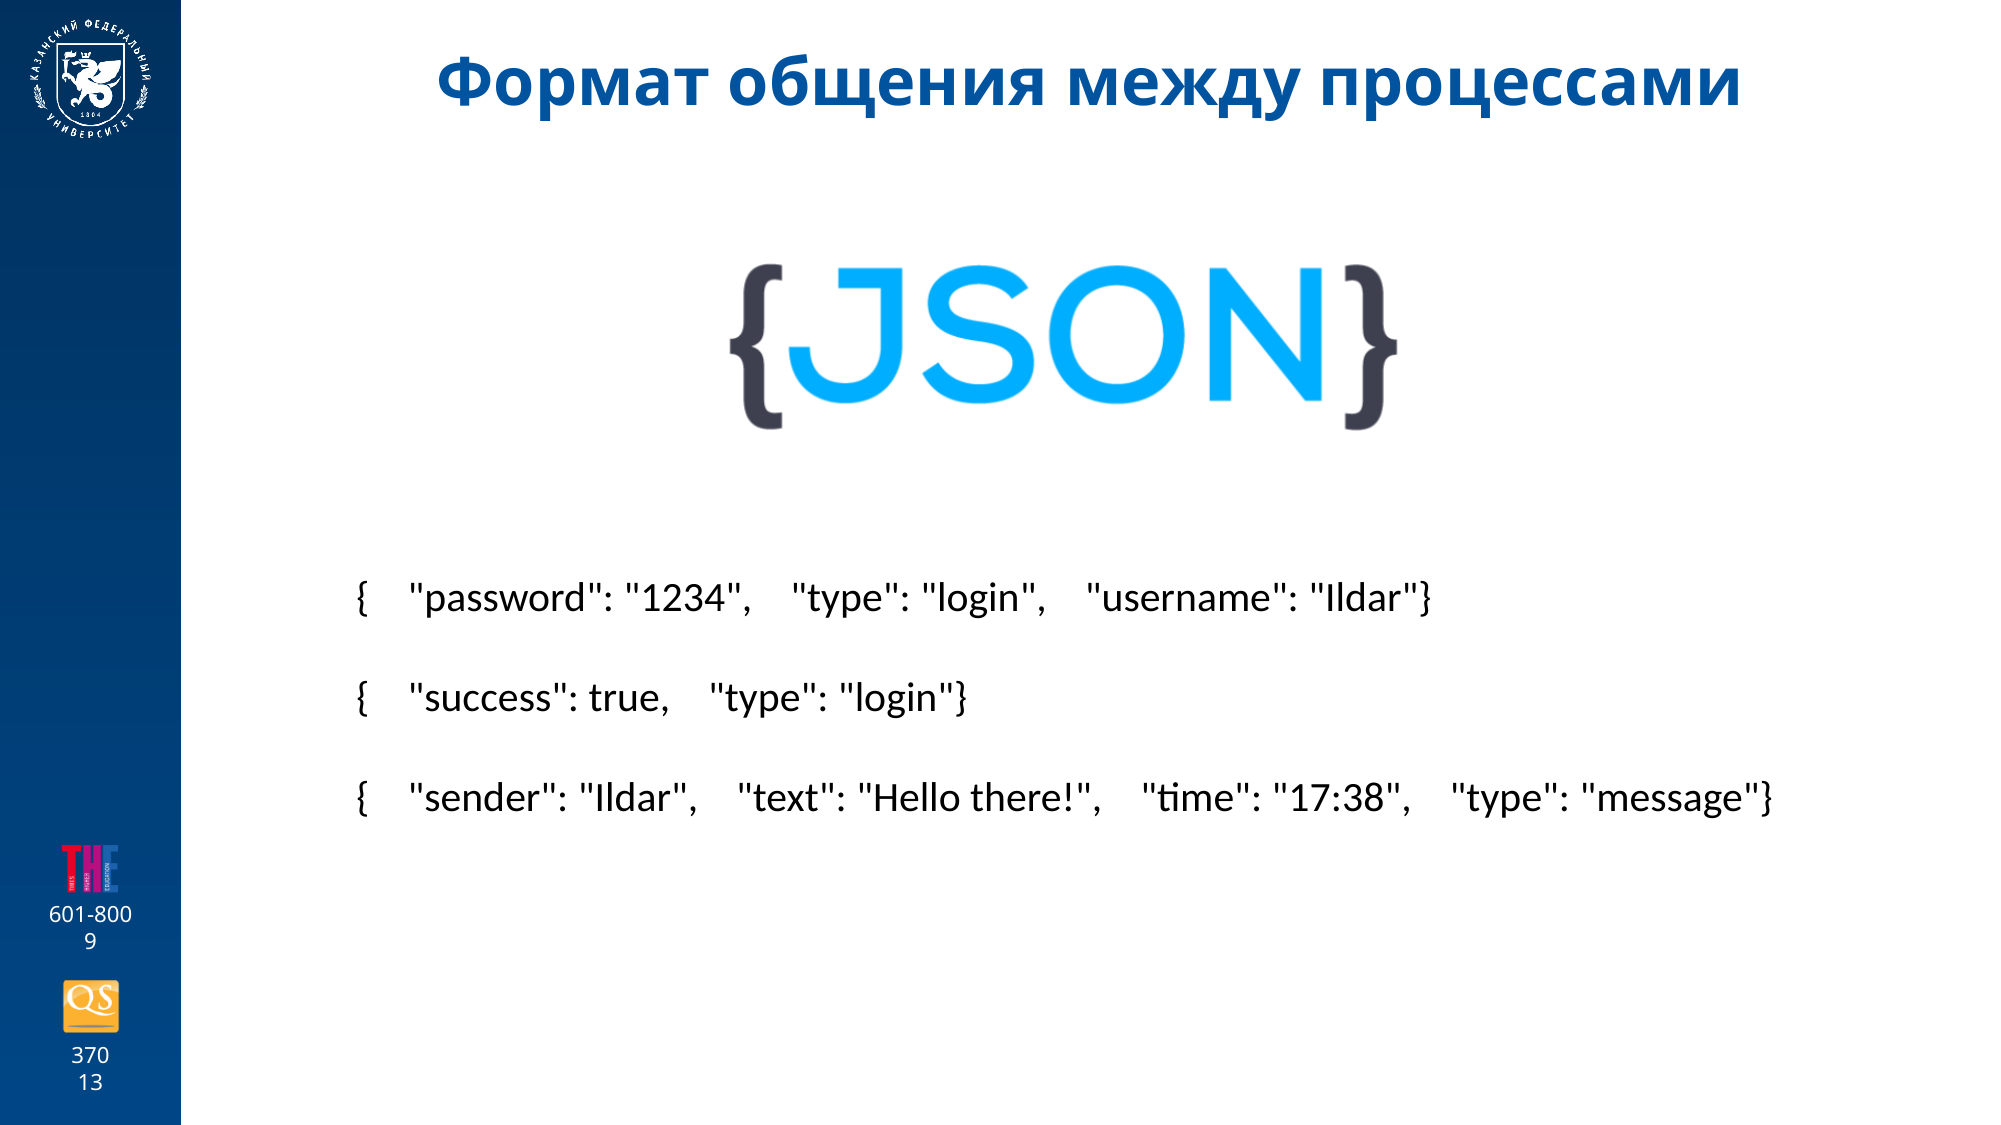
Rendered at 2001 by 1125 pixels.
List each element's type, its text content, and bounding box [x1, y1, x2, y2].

text_box Формат общения между процессами [287, 31, 1894, 126]
text_box 370 13 [18, 1034, 163, 1103]
text_box 601-800 9 [18, 893, 163, 962]
picture [62, 840, 119, 896]
picture [687, 207, 1455, 483]
picture [29, 19, 151, 138]
picture [51, 967, 130, 1045]
text_box [0, 0, 182, 1125]
text_box { "password": "1234", "type": "login", "username": "Ildar"} { "success": true, "type": "login"} { "sender": "Ildar", "text": "Hello there!", "time": "17:38", "type": "message"} [341, 562, 1800, 828]
